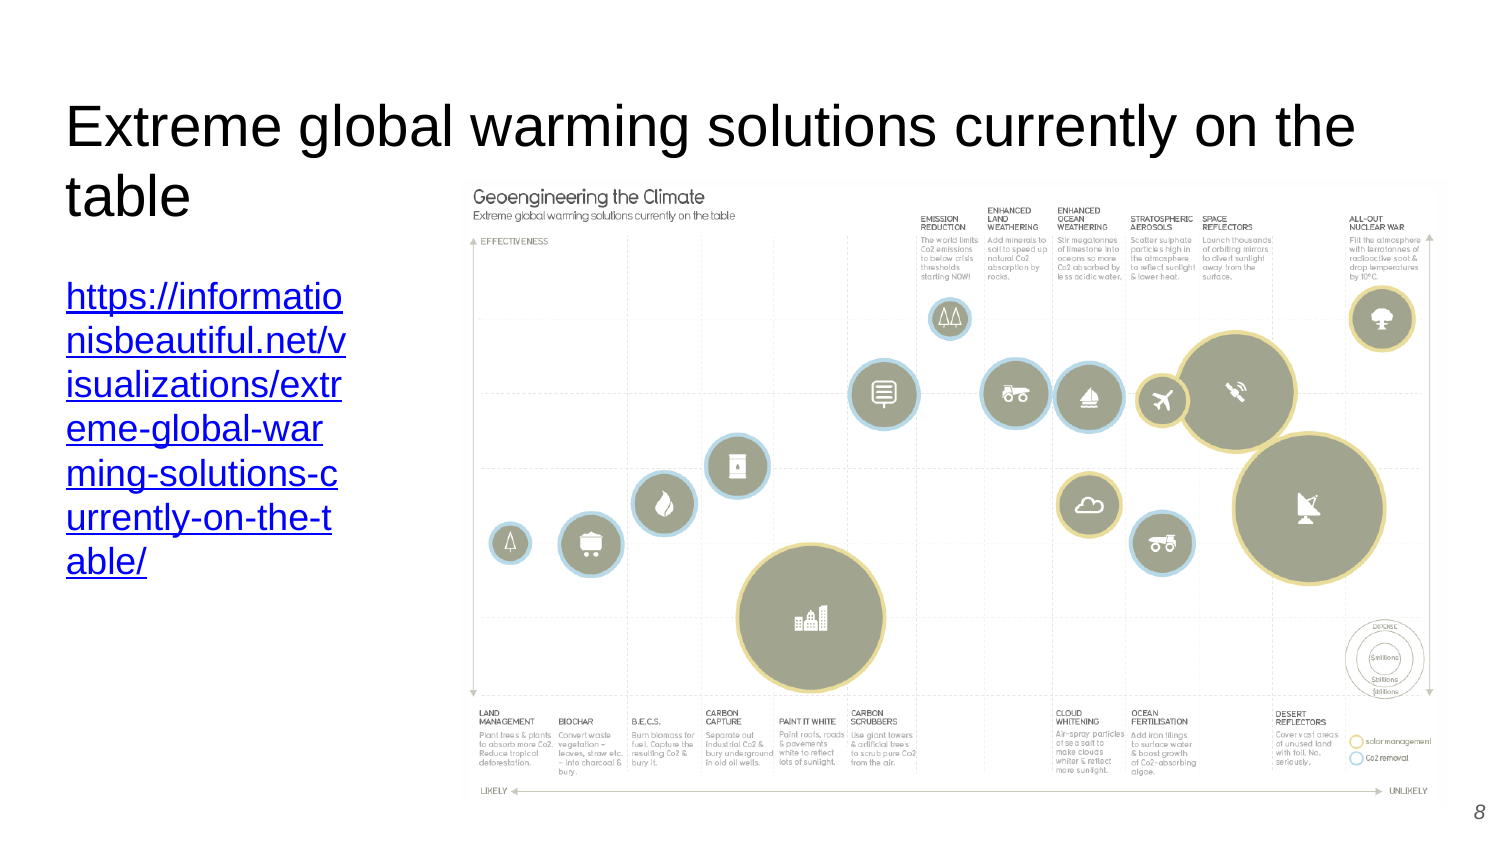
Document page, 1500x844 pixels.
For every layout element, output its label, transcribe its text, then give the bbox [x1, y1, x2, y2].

text_box https://informationisbeautiful.net/visualizations/extreme-global-warming-solutions-currently-on-the-table/ [51, 250, 363, 811]
picture [460, 179, 1450, 807]
text_box <numéro> [1252, 779, 1500, 844]
text_box Extreme global warming solutions currently on the table [51, 72, 1449, 167]
